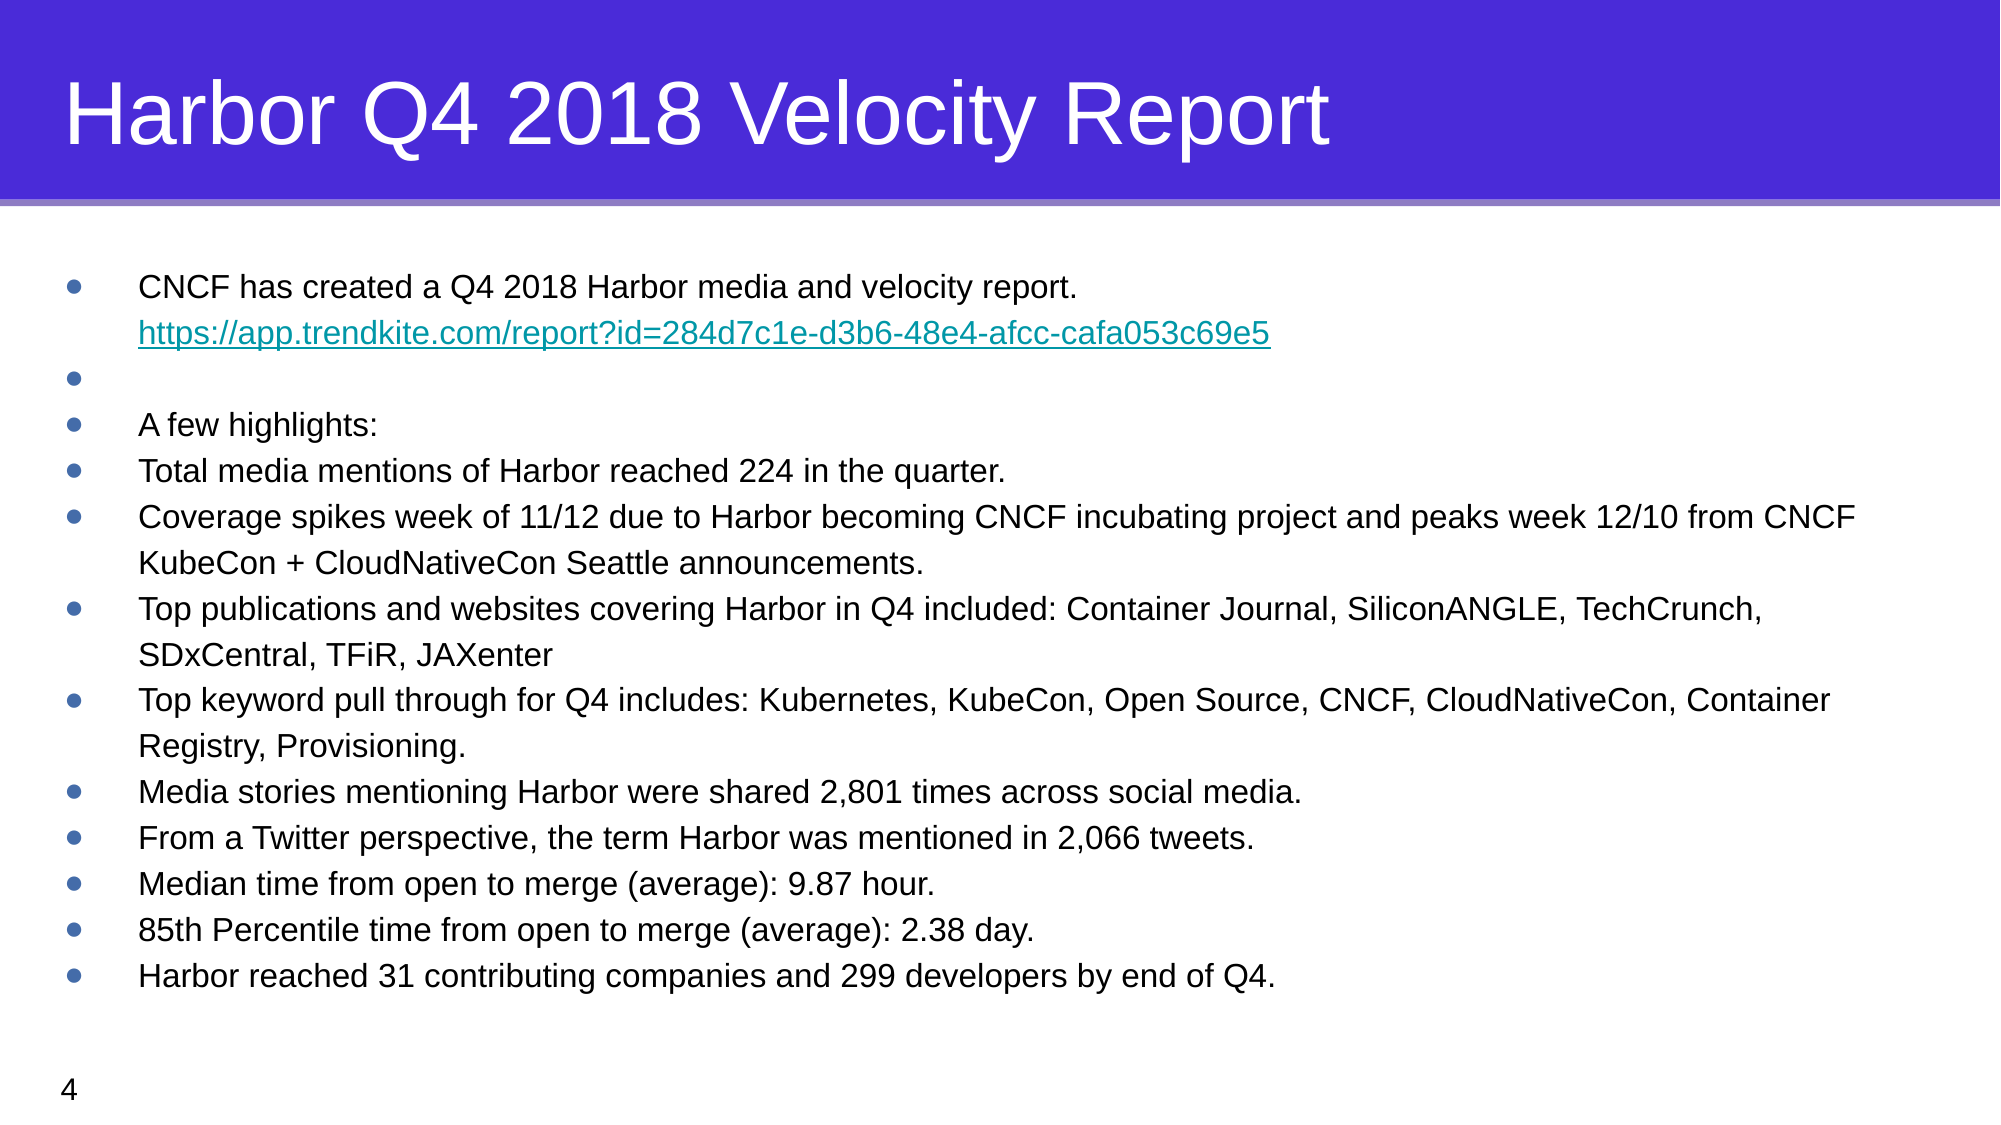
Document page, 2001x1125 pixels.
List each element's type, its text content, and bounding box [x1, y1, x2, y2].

title Harbor Q4 2018 Velocity Report [43, 34, 1907, 161]
slide_number 4 [40, 1044, 161, 1125]
list CNCF has created a Q4 2018 Harbor media and velocity report. https://app.trendkite.com/report?id=284d7c1e-d3b6-48e4-afcc-cafa053c69e5 A few highlights: Total media mentions of Harbor reached 224 in the quarter. Coverage spikes week of 11/12 due to Harbor becoming CNCF incubating project and peaks week 12/10 from CNCF KubeCon + CloudNativeCon Seattle announcements. Top publications and websites covering Harbor in Q4 included: Container Journal, SiliconANGLE, TechCrunch, SDxCentral, TFiR, JAXenter Top keyword pull through for Q4 includes: Kubernetes, KubeCon, Open Source, CNCF, CloudNativeCon, Container Registry, Provisioning. Media stories mentioning Harbor were shared 2,801 times across social media. From a Twitter perspective, the term Harbor was mentioned in 2,066 tweets. Median time from open to merge (average): 9.87 hour. 85th Percentile time from open to merge (average): 2.38 day. Harbor reached 31 contributing companies and 299 developers by end of Q4. [43, 239, 1960, 987]
